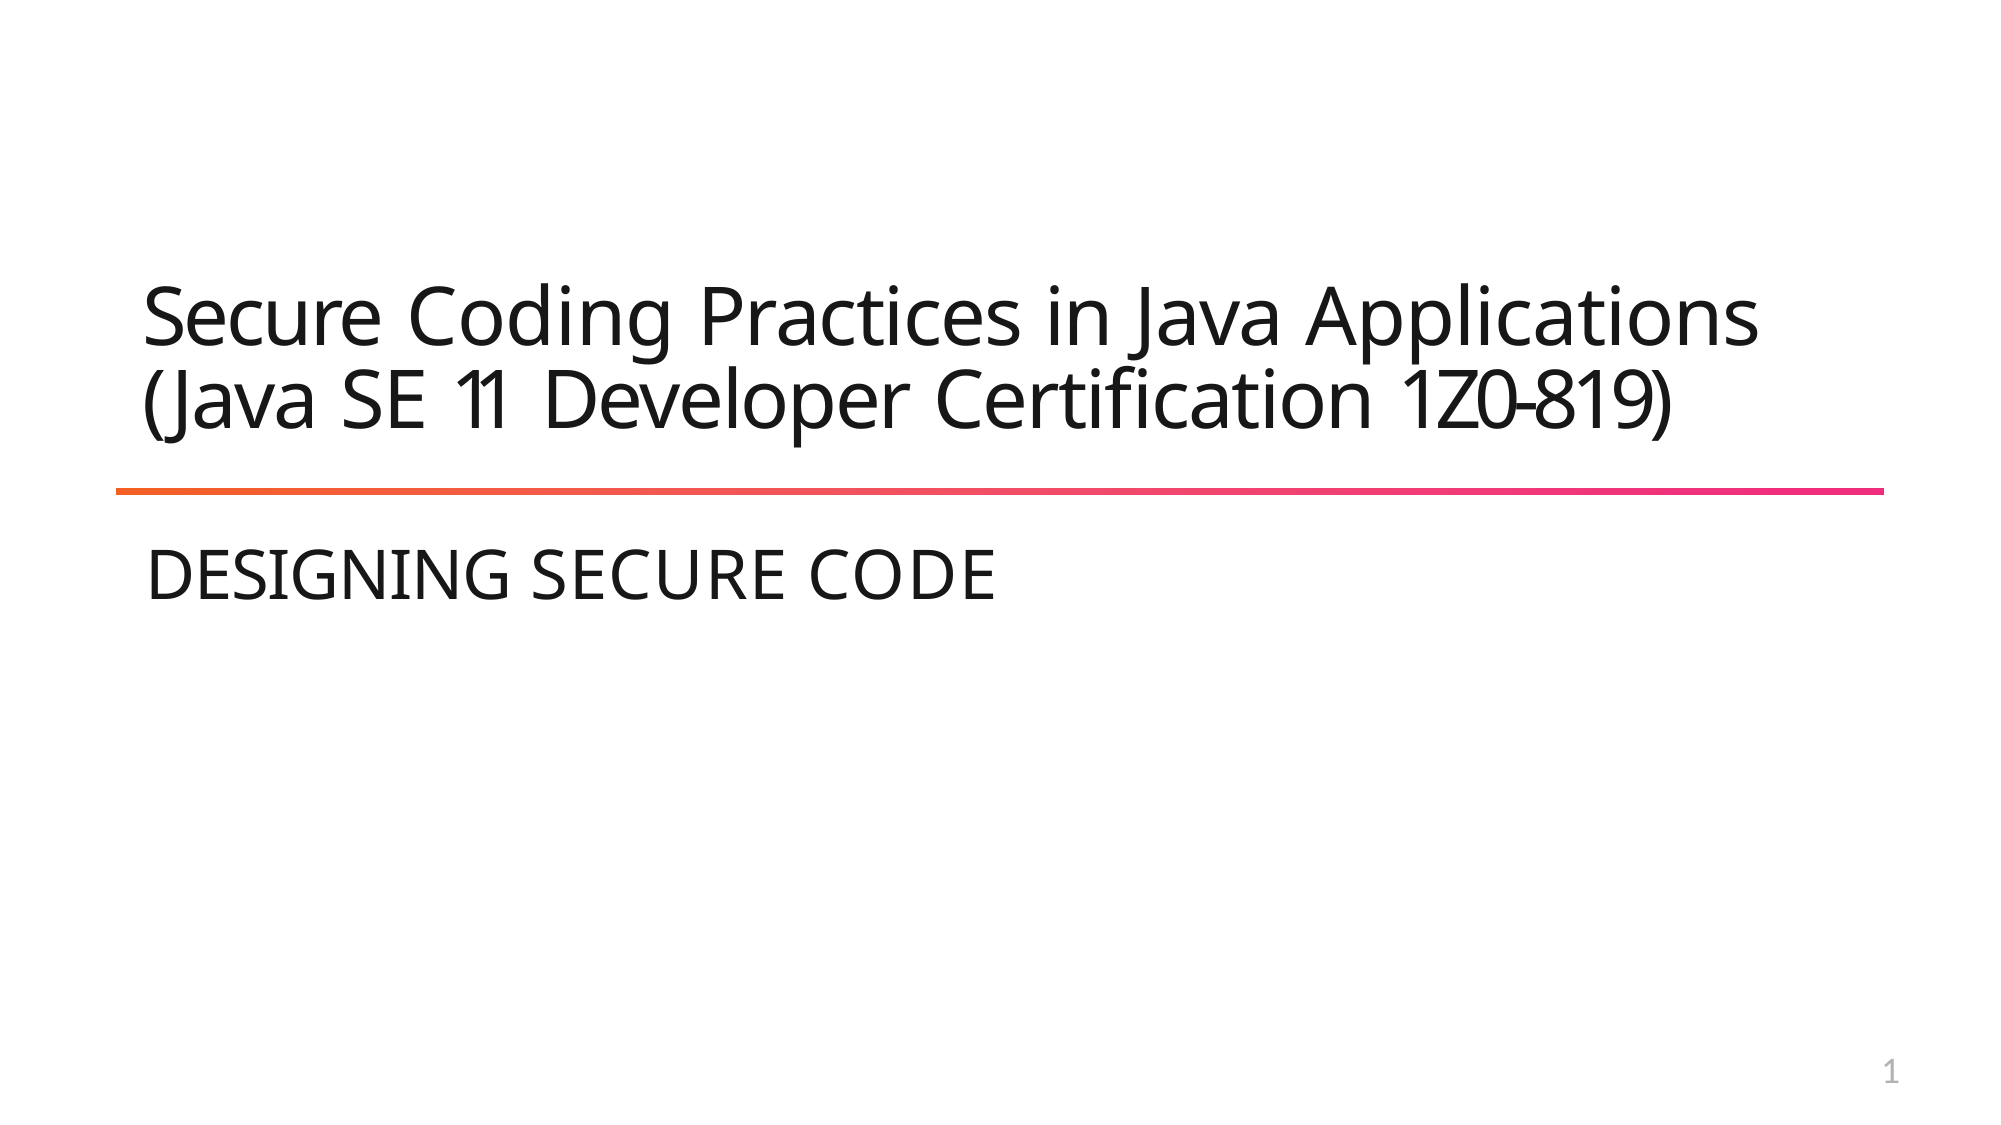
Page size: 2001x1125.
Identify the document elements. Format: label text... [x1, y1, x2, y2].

picture [116, 488, 1884, 495]
slide_number 1 [1440, 1046, 1900, 1103]
title Secure Coding Practices in Java Applications (Java SE 11 Developer Certification 1Z0-819) [140, 261, 1859, 467]
text_box DESIGNING SECURE CODE [143, 528, 1085, 614]
